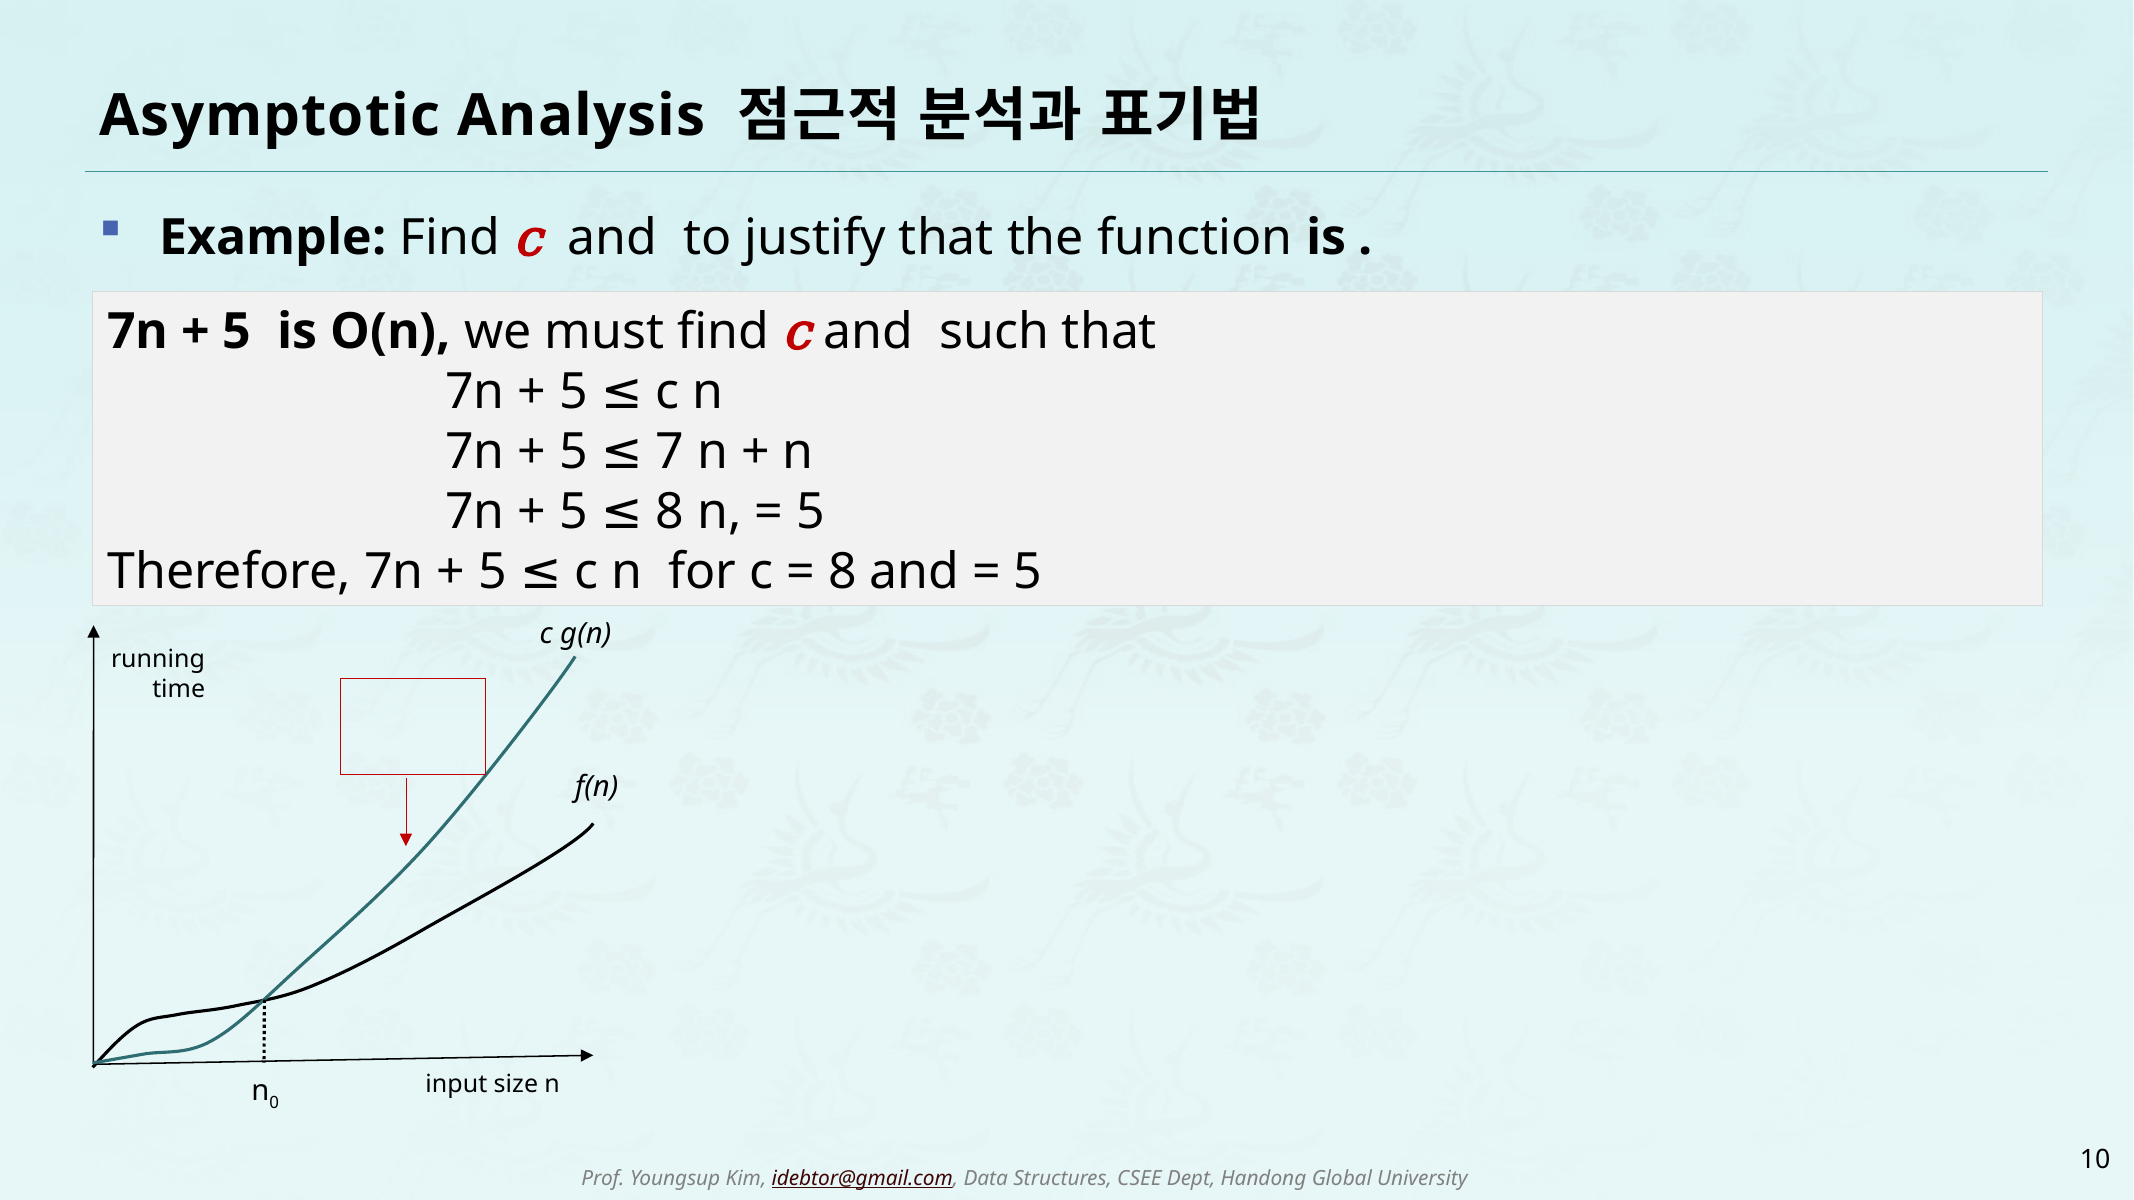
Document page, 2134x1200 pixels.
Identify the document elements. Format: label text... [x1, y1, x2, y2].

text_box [340, 678, 486, 847]
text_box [84, 607, 647, 1129]
slide_number 10 [1937, 1128, 2125, 1193]
title Asymptotic Analysis 점근적 분석과 표기법 [84, 54, 2043, 171]
